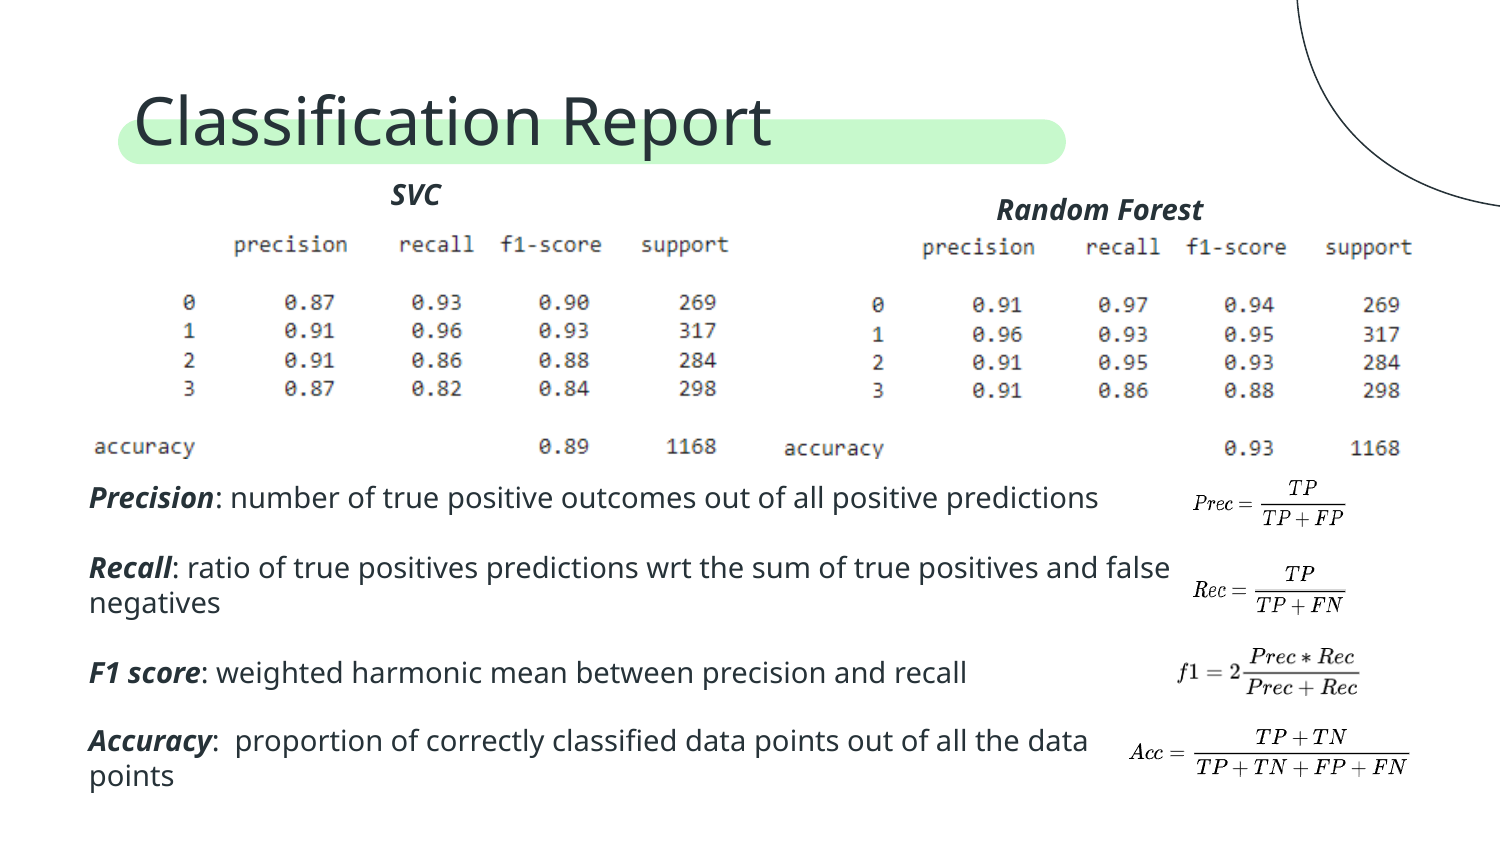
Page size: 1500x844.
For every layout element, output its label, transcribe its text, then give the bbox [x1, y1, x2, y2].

picture [1191, 566, 1347, 615]
text_box Random Forest [854, 164, 1347, 234]
text_box Precision: number of true positive outcomes out of all positive predictions Recall: ratio of true positives predictions wrt the sum of true positives and false negatives F1 score: weighted harmonic mean between precision and recall [73, 464, 1192, 705]
text_box SVC [319, 161, 512, 228]
picture [1176, 647, 1363, 696]
picture [770, 235, 1430, 459]
picture [1127, 728, 1411, 777]
picture [1191, 480, 1347, 527]
picture [86, 229, 746, 460]
title Classification Report [118, 63, 1382, 165]
text_box Accuracy: proportion of correctly classified data points out of all the data points [73, 706, 1122, 807]
